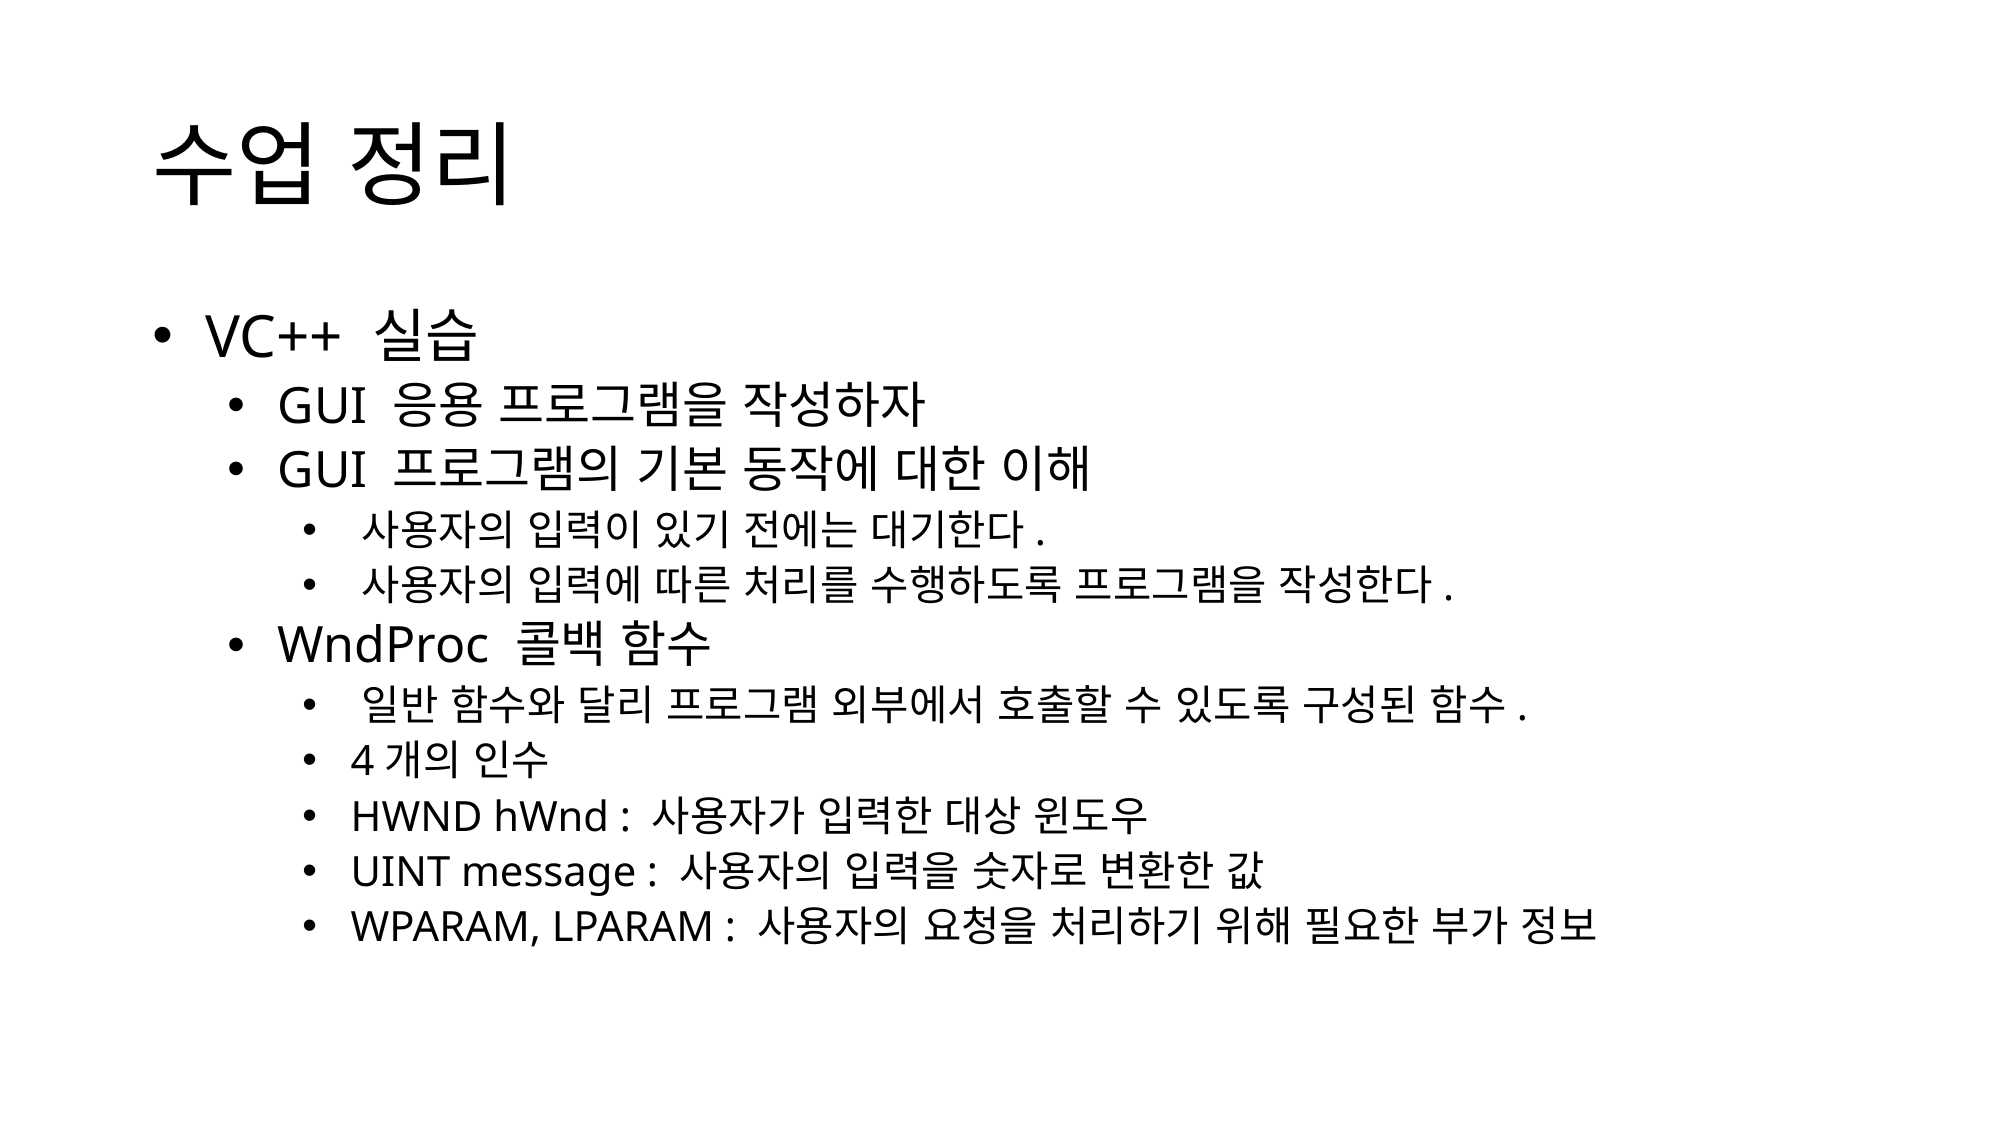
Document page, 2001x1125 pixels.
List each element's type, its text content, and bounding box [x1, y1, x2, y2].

list VC++ 실습 GUI 응용 프로그램을 작성하자 GUI 프로그램의 기본 동작에 대한 이해 사용자의 입력이 있기 전에는 대기한다. 사용자의 입력에 따른 처리를 수행하도록 프로그램을 작성한다. WndProc 콜백 함수 일반 함수와 달리 프로그램 외부에서 호출할 수 있도록 구성된 함수. 4개의 인수 HWND hWnd : 사용자가 입력한 대상 윈도우 UINT message : 사용자의 입력을 숫자로 변환한 값 WPARAM, LPARAM : 사용자의 요청을 처리하기 위해 필요한 부가 정보 [137, 299, 1863, 1014]
title 수업 정리 [137, 59, 1863, 278]
